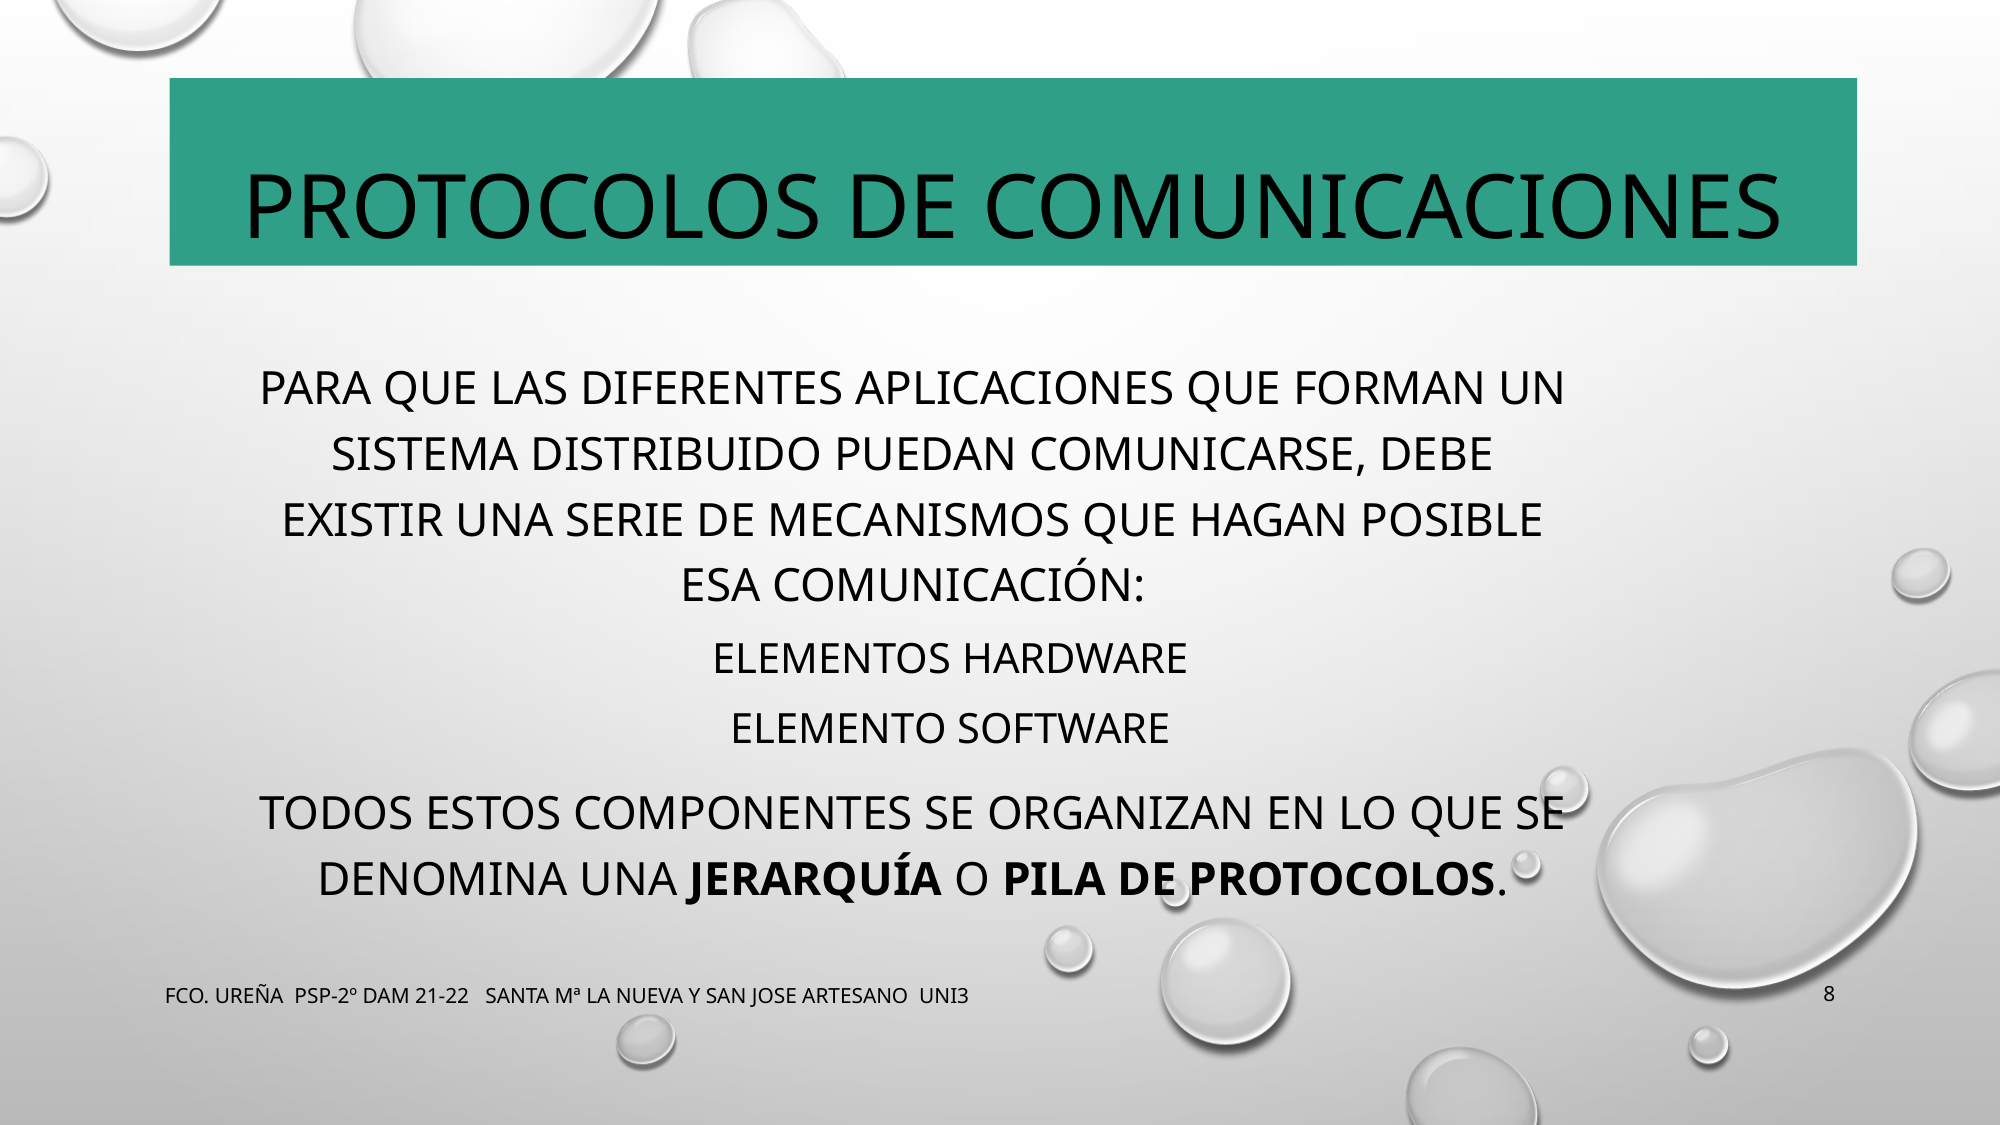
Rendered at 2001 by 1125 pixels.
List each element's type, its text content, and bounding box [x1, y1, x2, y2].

footer FCO. UREÑA PSP-2º DAM 21-22 SANTA Mª LA NUEVA Y SAN JOSE ARTESANO UNI3 [149, 965, 238, 1025]
text_box Protocolos de comunicaciones [169, 78, 1858, 266]
slide_number 8 [1724, 965, 1851, 1025]
text_box Para que las diferentes aplicaciones que forman un sistema distribuido puedan comunicarse, debe existir una serie de mecanismos que hagan posible esa comunicación: Elementos hardware Elemento software Todos estos componentes se organizan en lo que se denomina una jerarquía o pila de protocolos. [238, 339, 1589, 1083]
picture [0, 0, 2000, 1125]
